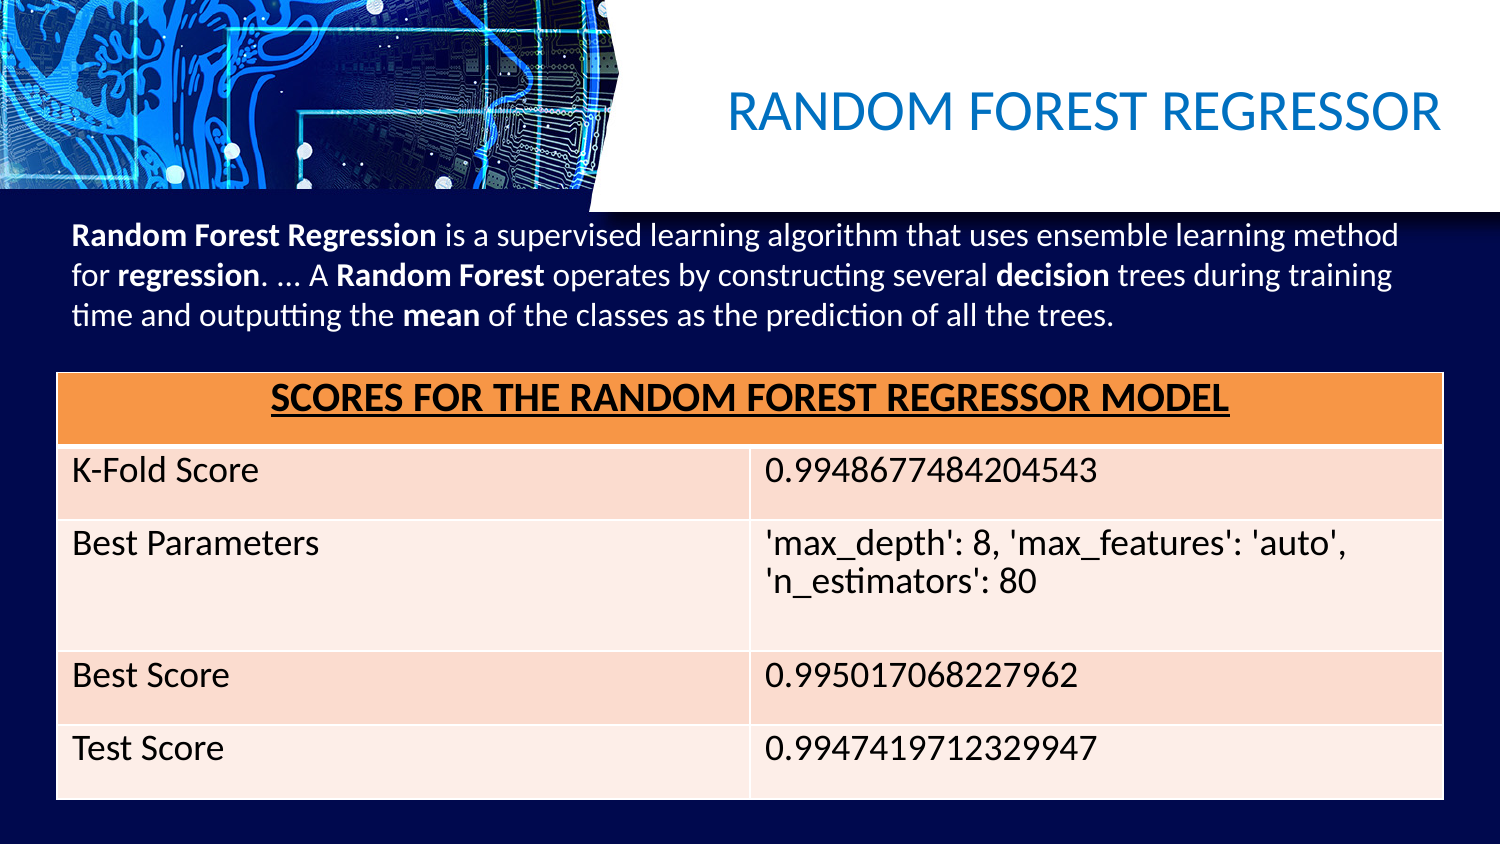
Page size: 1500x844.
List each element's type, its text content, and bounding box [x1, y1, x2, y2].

text_box Random Forest Regression is a supervised learning algorithm that uses ensemble learning method for regression. ... A Random Forest operates by constructing several decision trees during training time and outputting the mean of the classes as the prediction of all the trees. [56, 205, 1427, 341]
table_cell 0.995017068227962 [751, 652, 1442, 724]
table_cell 0.9947419712329947 [751, 726, 1442, 798]
table_cell Test Score [58, 726, 749, 798]
title RANDOM FOREST REGRESSOR [608, 44, 1471, 171]
table_cell 0.9948677484204543 [751, 449, 1442, 519]
table_cell Best Score [58, 652, 749, 724]
table_cell Best Parameters [58, 521, 749, 650]
table_cell 'max_depth': 8, 'max_features': 'auto', 'n_estimators': 80 [751, 521, 1442, 650]
picture [0, 0, 1500, 844]
table_cell K-Fold Score [58, 449, 749, 519]
table_header SCORES FOR THE RANDOM FOREST REGRESSOR MODEL [58, 373, 1442, 444]
